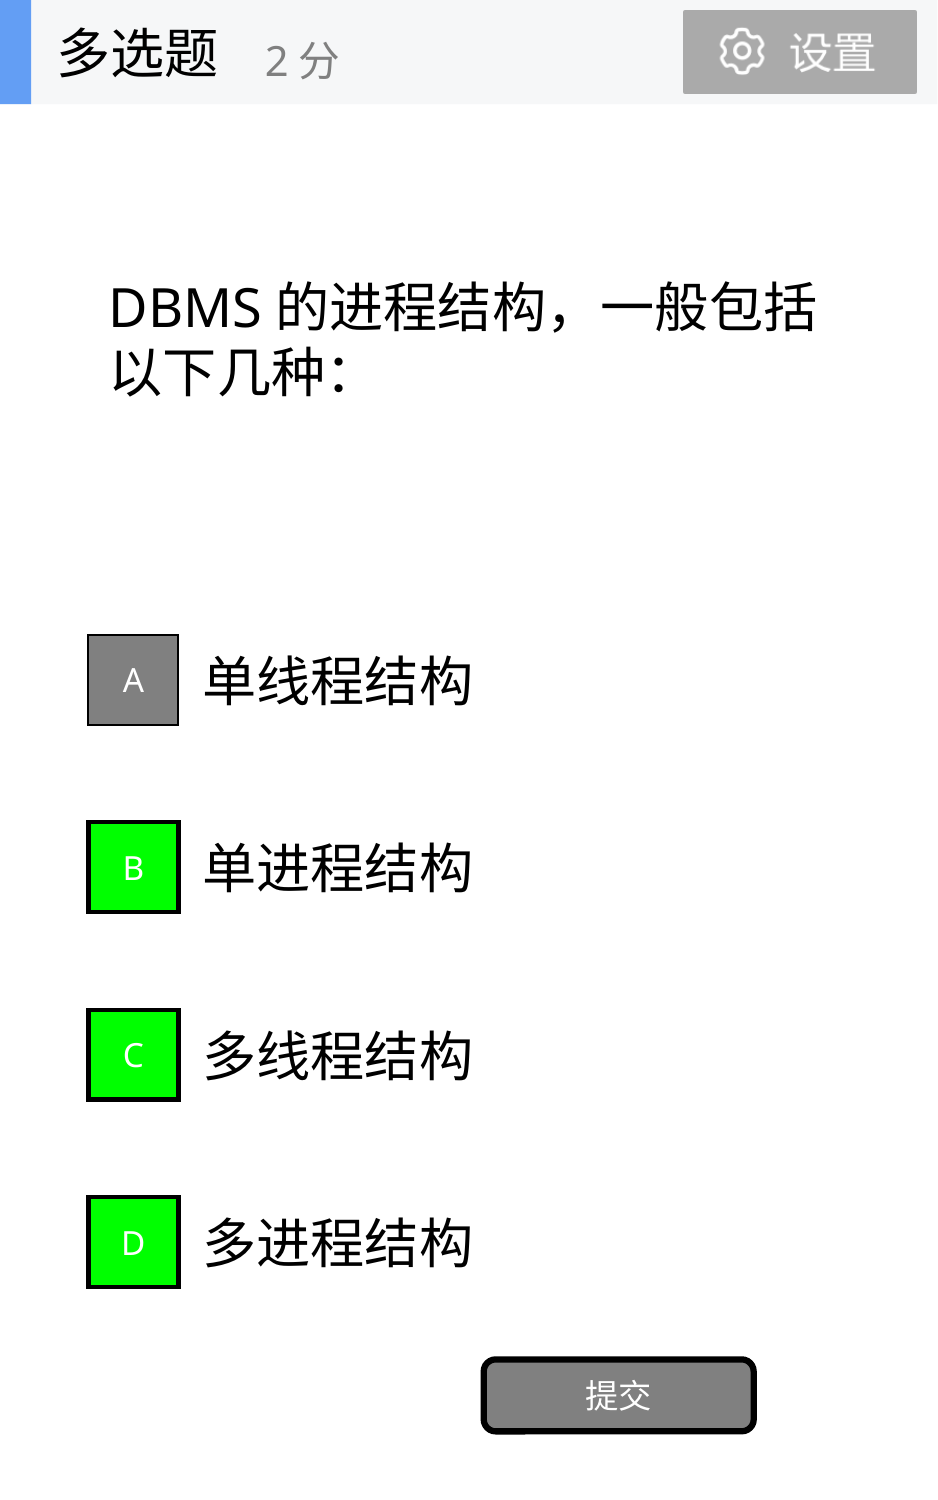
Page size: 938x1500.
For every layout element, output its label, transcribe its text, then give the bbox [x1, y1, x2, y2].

text_box B [87, 821, 179, 913]
text_box A [87, 634, 179, 726]
text_box C [87, 1009, 179, 1101]
text_box D [87, 1196, 179, 1288]
text_box DBMS的进程结构，一般包括以下几种： [93, 105, 844, 573]
picture [683, 10, 917, 94]
text_box 提交 [482, 1358, 755, 1433]
text_box 单线程结构 [187, 609, 844, 750]
text_box 单进程结构 [187, 796, 844, 938]
text_box 多线程结构 [187, 984, 844, 1125]
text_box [0, 0, 938, 105]
text_box 多进程结构 [187, 1171, 844, 1313]
